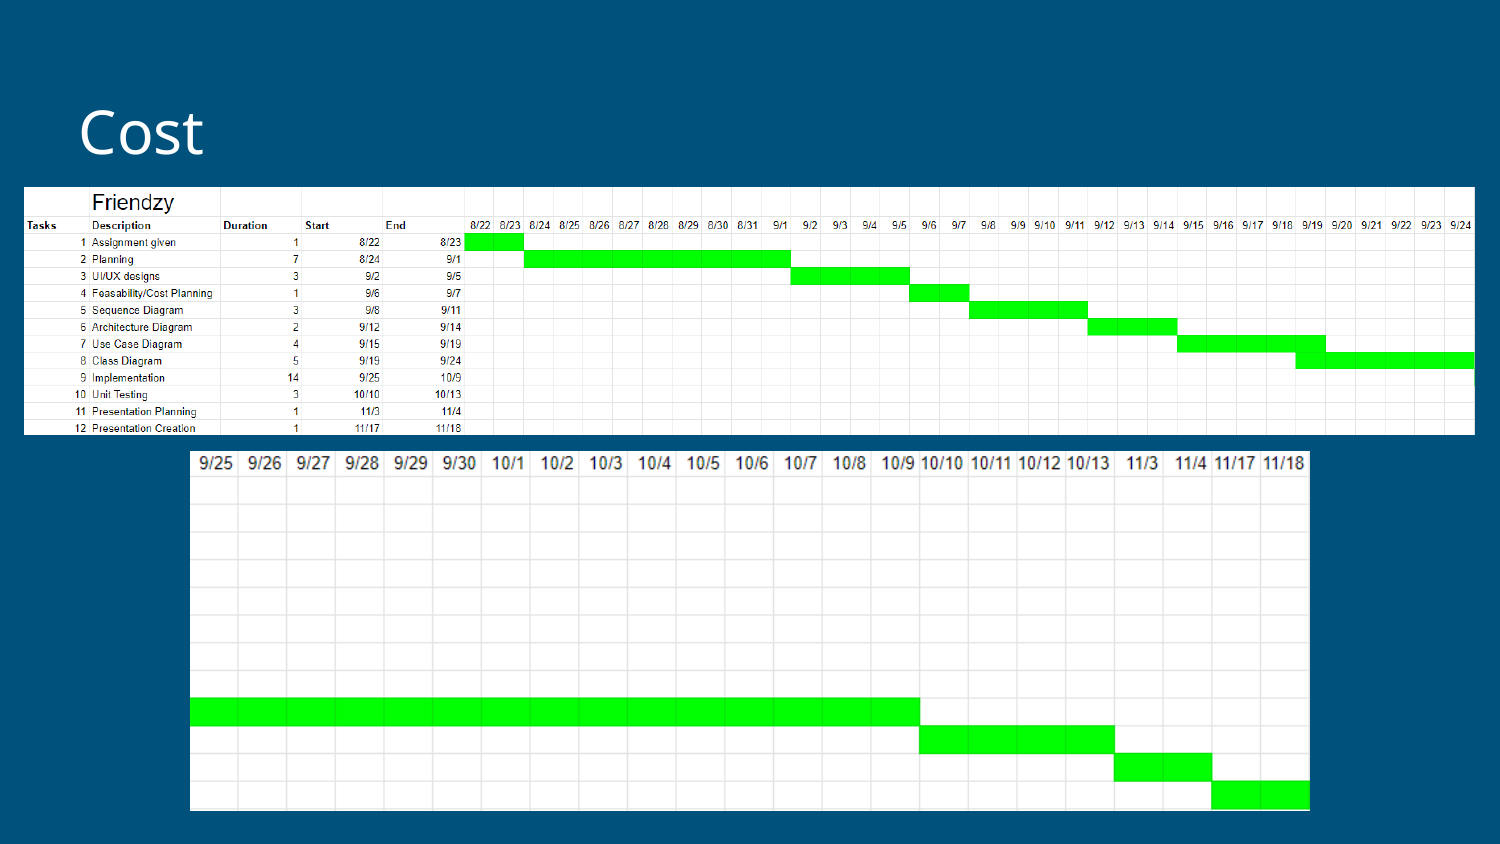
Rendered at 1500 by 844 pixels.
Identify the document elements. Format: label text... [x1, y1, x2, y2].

picture [191, 452, 1309, 810]
picture [25, 188, 1474, 434]
title Cost [63, 75, 1437, 186]
